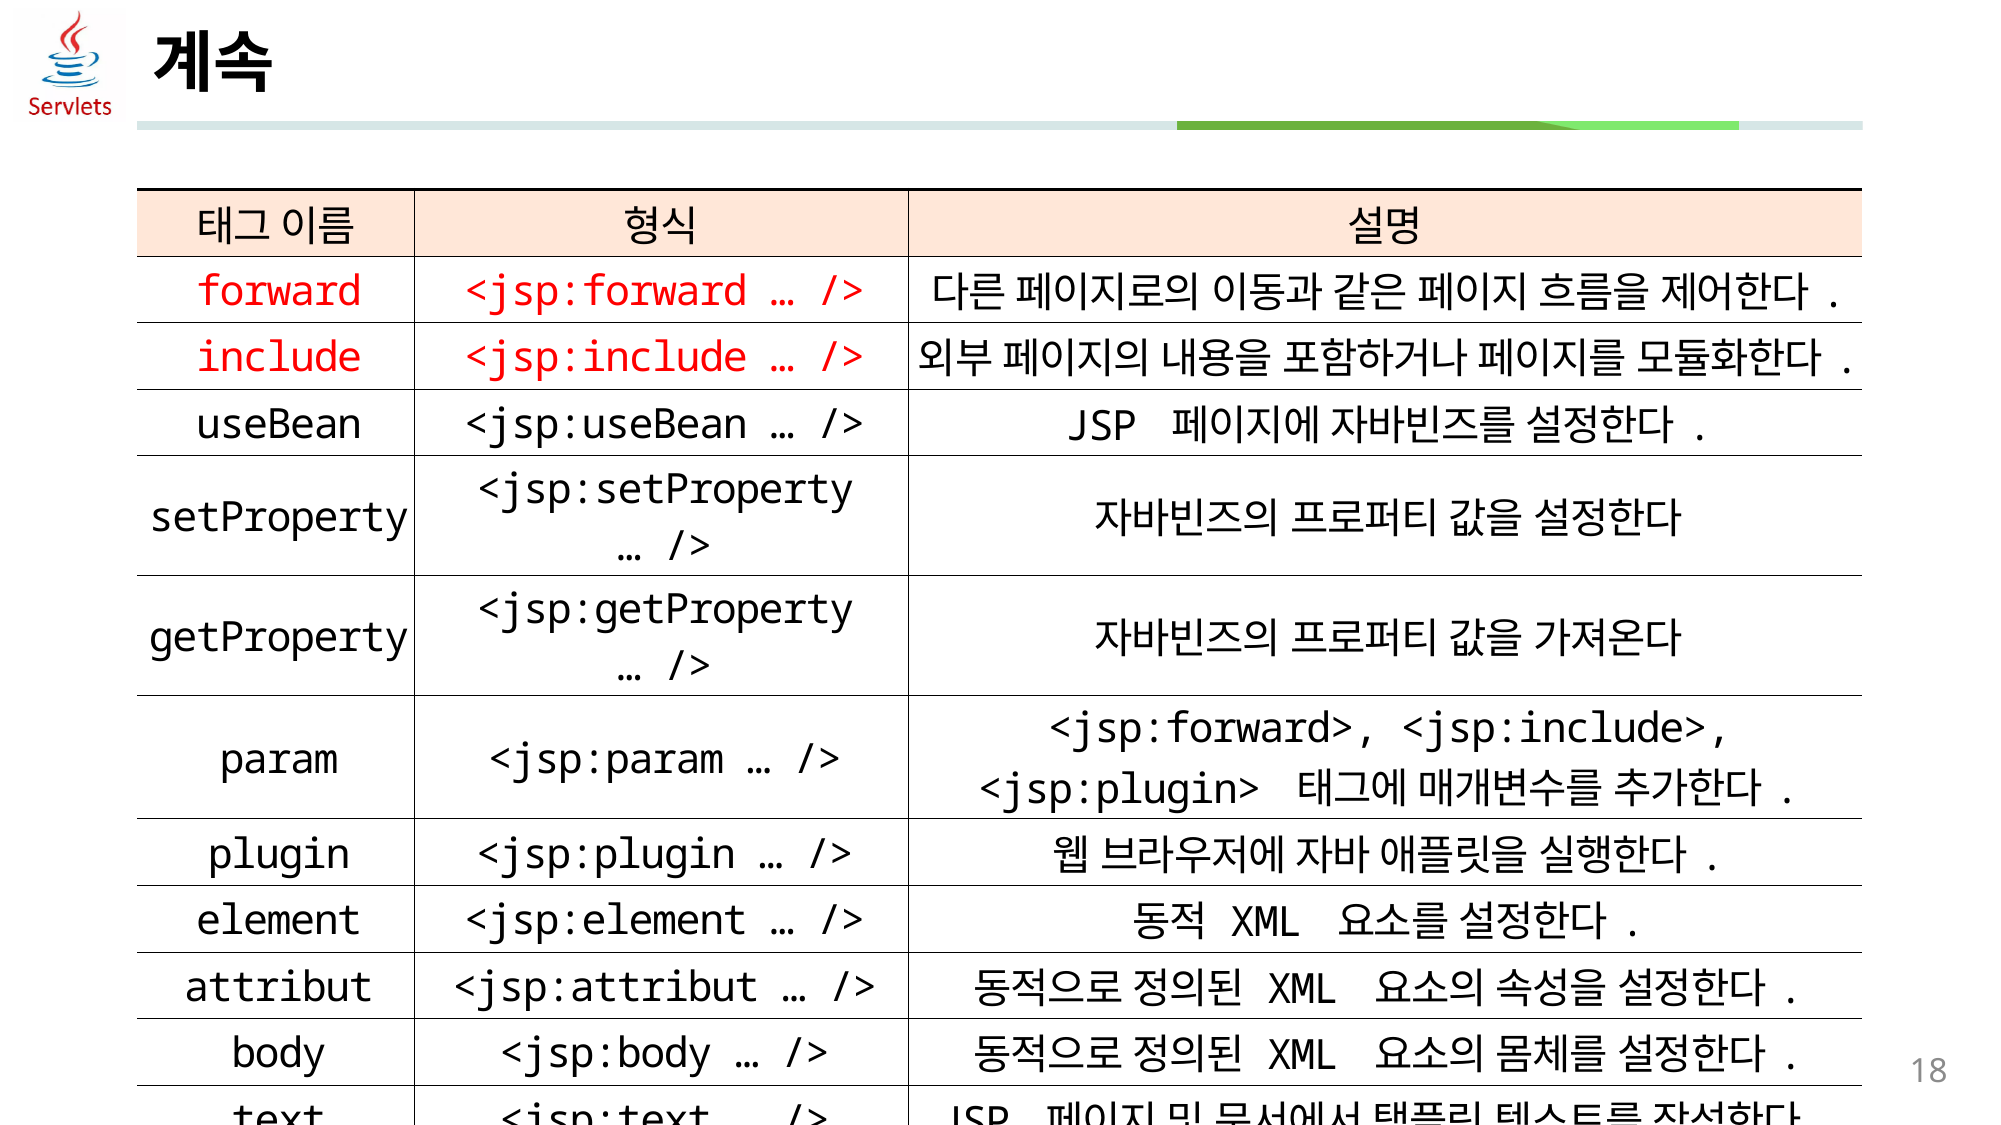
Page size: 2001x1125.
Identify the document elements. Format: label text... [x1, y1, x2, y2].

table_header 태그 이름 [137, 191, 414, 256]
table_cell attribut [137, 953, 414, 1018]
table_cell plugin [137, 819, 414, 885]
table_cell useBean [137, 390, 414, 455]
table_cell 다른 페이지로의 이동과 같은 페이지 흐름을 제어한다. [909, 257, 1862, 322]
table_cell 동적 XML 요소를 설정한다. [909, 886, 1862, 952]
table_cell <jsp:plugin … /> [415, 819, 908, 885]
table_cell include [137, 323, 414, 389]
table_cell 동적으로 정의된 XML 요소의 속성을 설정한다. [909, 953, 1862, 1018]
table_cell <jsp:attribut … /> [415, 953, 908, 1018]
table_cell <jsp:forward>, <jsp:include>, <jsp:plugin> 태그에 매개변수를 추가한다. [909, 696, 1862, 818]
table_cell JSP 페이지에 자바빈즈를 설정한다. [909, 390, 1862, 455]
table_cell text [137, 1086, 414, 1125]
table_header 형식 [415, 191, 908, 256]
table_cell <jsp:forward … /> [415, 257, 908, 322]
table_cell 자바빈즈의 프로퍼티 값을 가져온다 [909, 576, 1862, 695]
table_cell <jsp:include … /> [415, 323, 908, 389]
table_cell forward [137, 257, 414, 322]
table_cell 웹 브라우저에 자바 애플릿을 실행한다. [909, 819, 1862, 885]
table_cell <jsp:getProperty … /> [415, 576, 908, 695]
table_cell 외부 페이지의 내용을 포함하거나 페이지를 모듈화한다. [909, 323, 1862, 389]
table_cell element [137, 886, 414, 952]
table_cell 자바빈즈의 프로퍼티 값을 설정한다 [909, 456, 1862, 575]
table_cell <jsp:text … /> [415, 1086, 908, 1125]
table_cell param [137, 696, 414, 818]
slide_number 18 [1877, 1041, 1963, 1102]
table_header 설명 [909, 191, 1862, 256]
table_cell body [137, 1019, 414, 1085]
table_cell 동적으로 정의된 XML 요소의 몸체를 설정한다. [909, 1019, 1862, 1085]
table_cell <jsp:useBean … /> [415, 390, 908, 455]
title 계속 [137, 8, 1863, 122]
picture [137, 122, 1863, 130]
table_cell <jsp:setProperty … /> [415, 456, 908, 575]
table_cell <jsp:param … /> [415, 696, 908, 818]
table_cell getProperty [137, 576, 414, 695]
table_cell <jsp:body … /> [415, 1019, 908, 1085]
table_cell JSP 페이지 및 문서에서 탬플릿 텍스트를 작성한다. [909, 1086, 1862, 1125]
picture [13, 8, 126, 122]
table_cell <jsp:element … /> [415, 886, 908, 952]
table_cell setProperty [137, 456, 414, 575]
